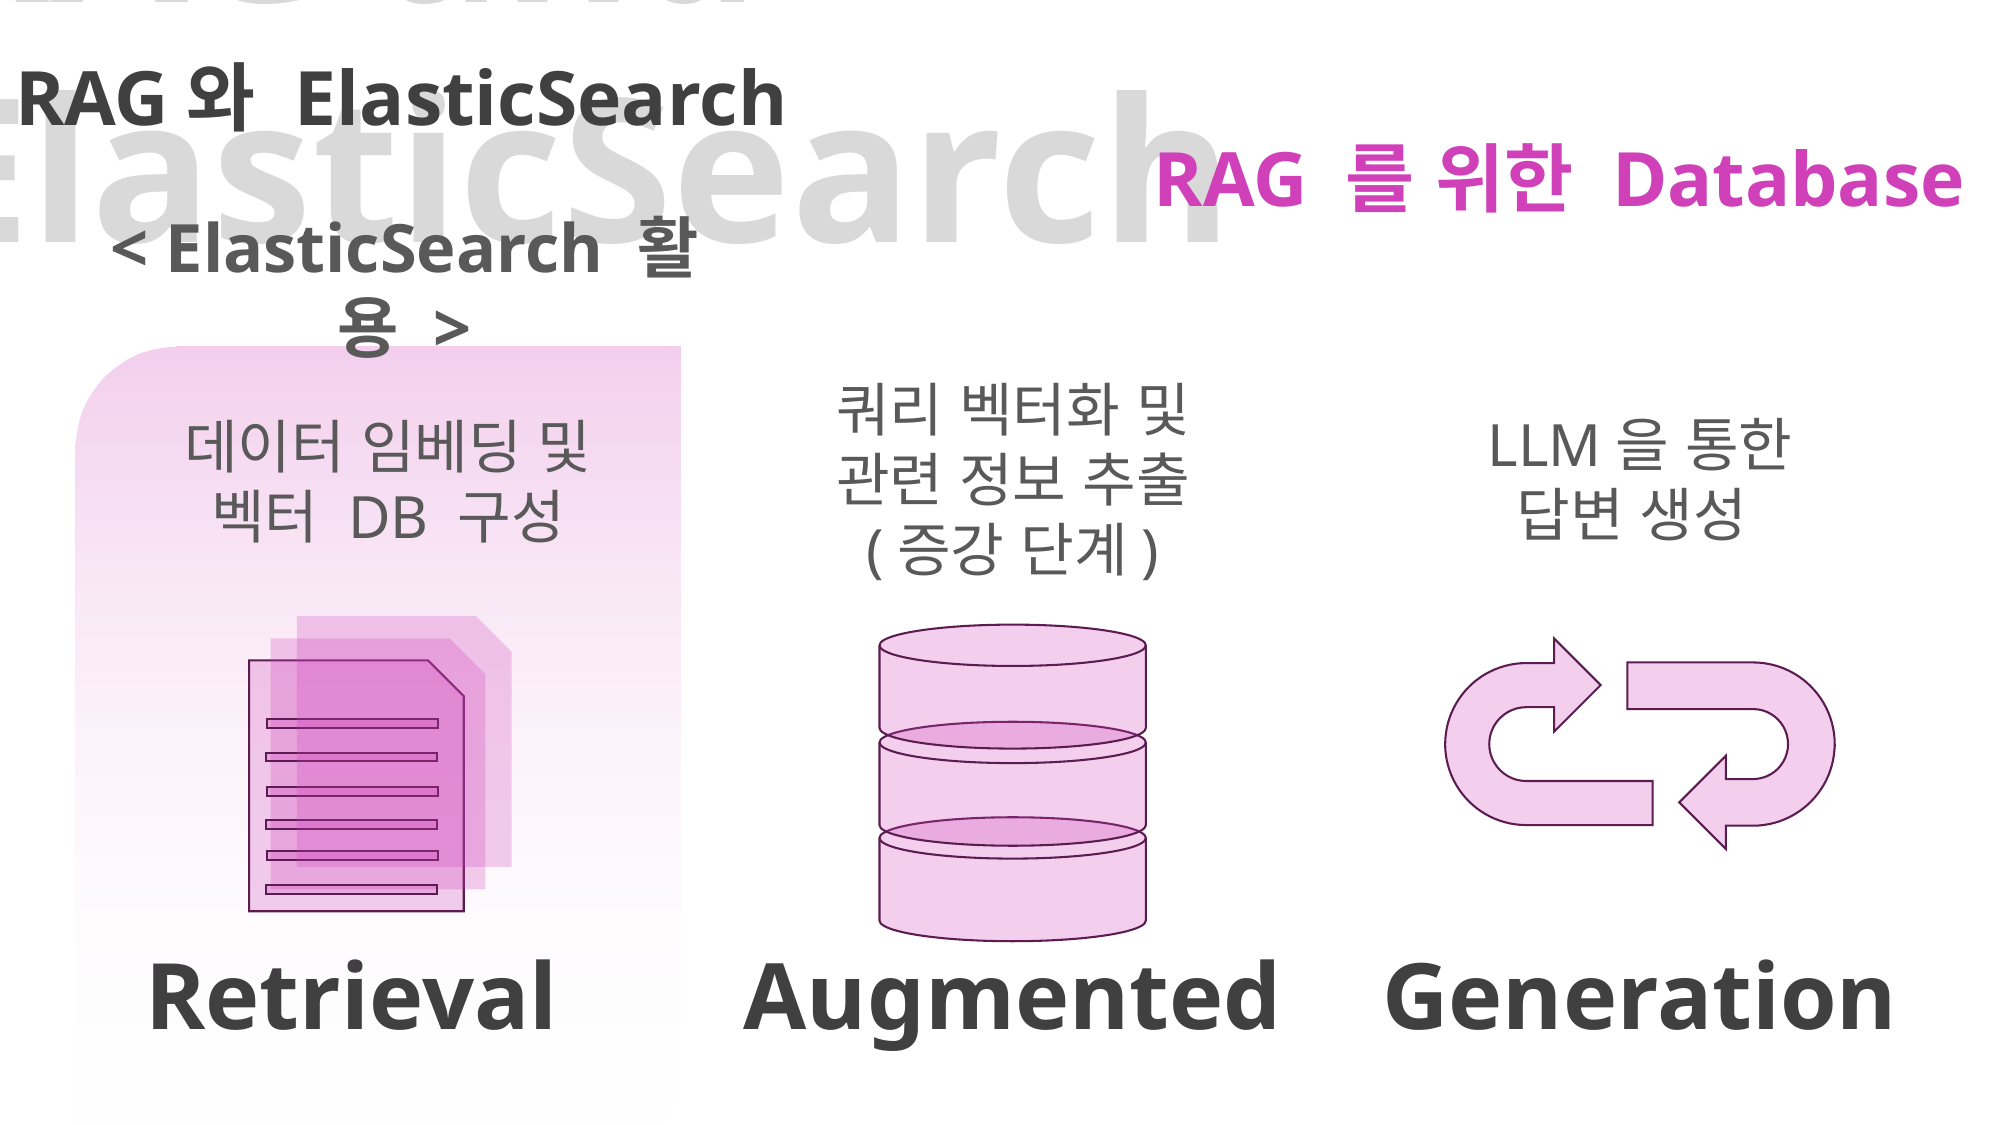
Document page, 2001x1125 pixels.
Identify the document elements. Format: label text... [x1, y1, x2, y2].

text_box RAG 를 위한 Database [788, 124, 1980, 229]
title RAG와 ElasticSearch [0, 31, 1458, 171]
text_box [1445, 638, 1835, 850]
text_box LLM을 통한 답변 생성 [1450, 400, 1829, 556]
text_box 데이터 임베딩 및 벡터 DB 구성 [132, 402, 644, 557]
text_box RAG and ElasticSearch [0, 0, 2000, 171]
text_box Augmented [723, 930, 1303, 1055]
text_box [249, 615, 512, 912]
text_box < ElasticSearch 활용 > [48, 198, 761, 374]
text_box Retrieval [62, 931, 642, 1056]
text_box Generation [1350, 930, 1930, 1055]
text_box [74, 374, 682, 1125]
text_box 쿼리 벡터화 및 관련 정보 추출 (증강 단계) [707, 366, 1319, 591]
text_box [879, 624, 1146, 942]
